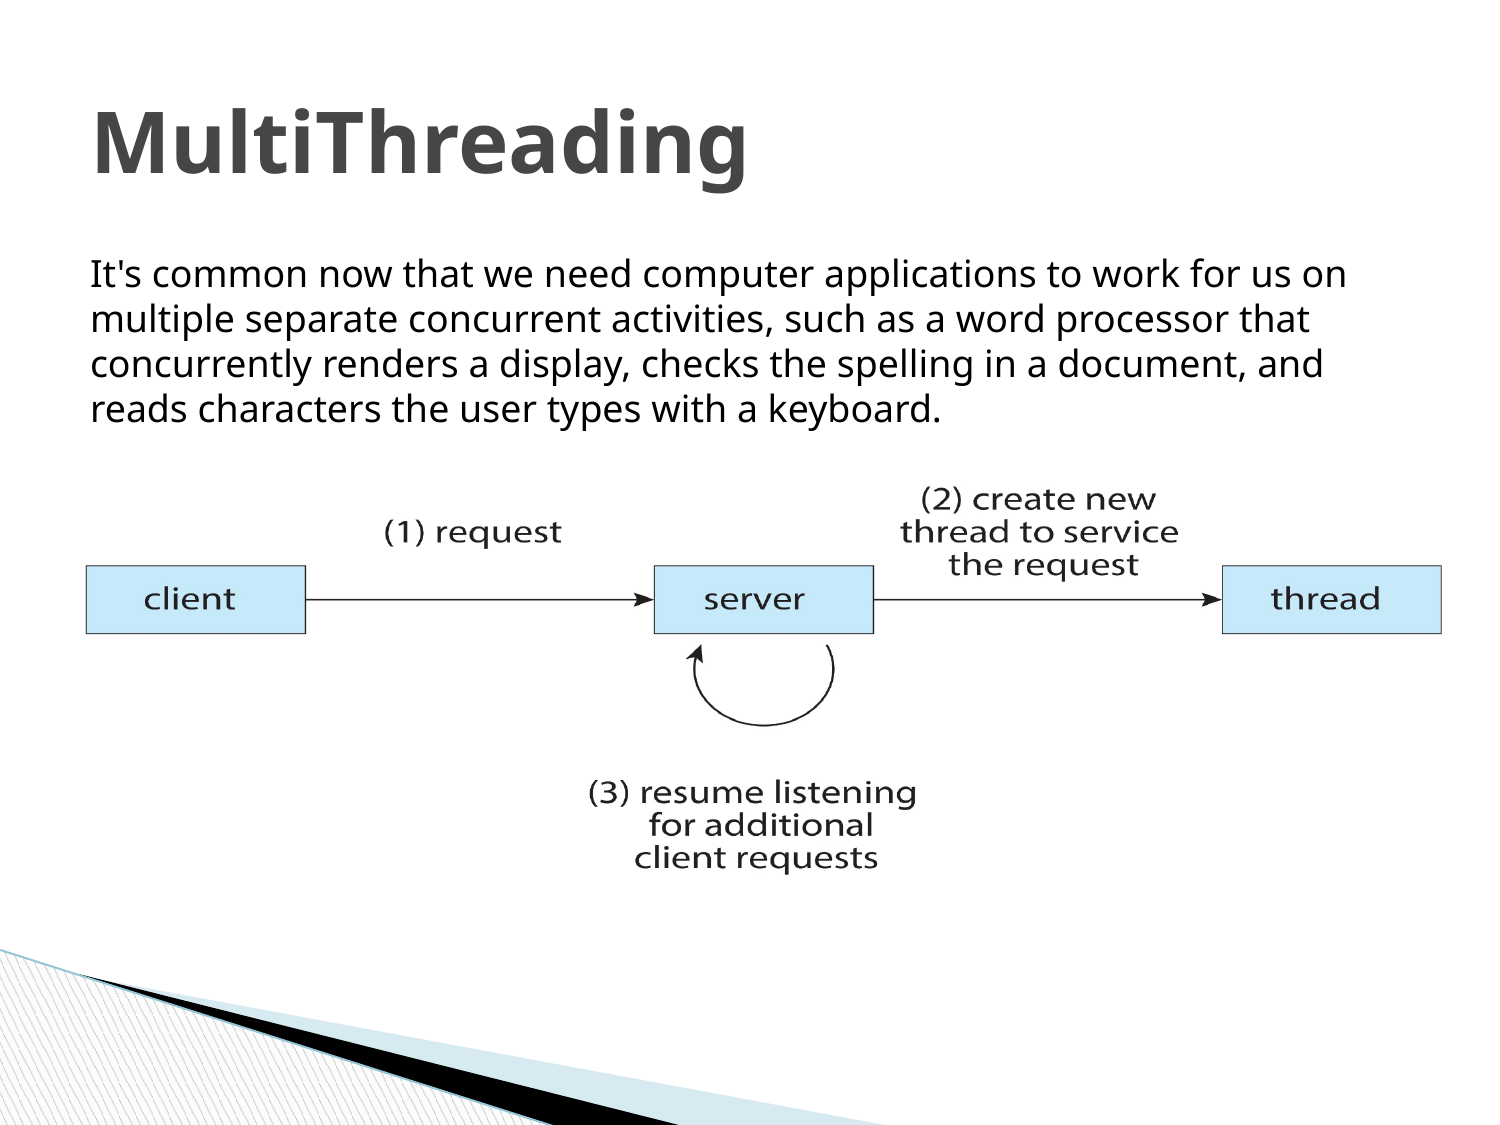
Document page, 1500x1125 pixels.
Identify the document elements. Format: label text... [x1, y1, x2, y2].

list It's common now that we need computer applications to work for us on multiple separate concurrent activities, such as a word processor that concurrently renders a display, checks the spelling in a document, and reads characters the user types with a keyboard. [75, 243, 1425, 1047]
title MultiThreading [75, 45, 1425, 233]
picture [85, 482, 1442, 876]
